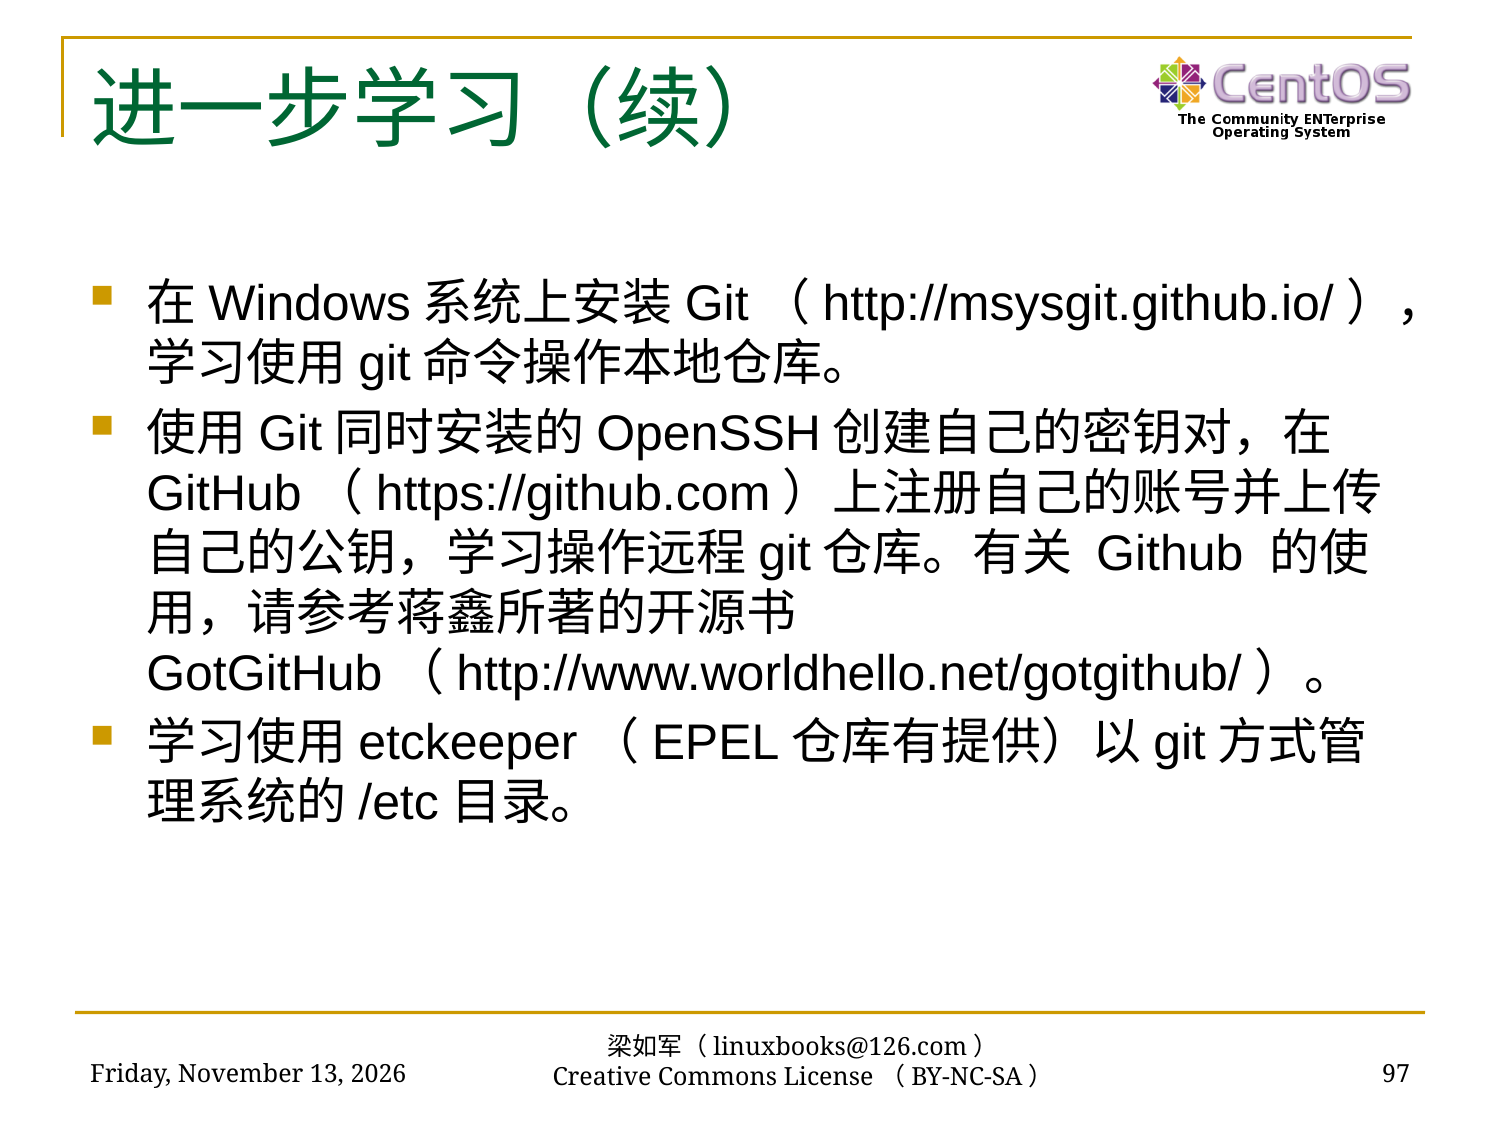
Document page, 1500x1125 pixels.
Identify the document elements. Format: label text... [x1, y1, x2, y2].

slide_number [74, 1023, 426, 1100]
slide_number 97 [1074, 1023, 1426, 1100]
title 进一步学习（续） [74, 45, 1426, 233]
list 在Windows系统上安装Git（http://msysgit.github.io/），学习使用git命令操作本地仓库。 使用Git同时安装的OpenSSH创建自己的密钥对，在GitHub（https://github.com）上注册自己的账号并上传自己的公钥，学习操作远程git仓库。有关 Github 的使用，请参考蒋鑫所著的开源书 GotGitHub（http://www.worldhello.net/gotgithub/）。 学习使用etckeeper（EPEL仓库有提供）以git方式管理系统的/etc目录。 [74, 262, 1426, 1006]
footer 梁如军（linuxbooks@126.com） Creative Commons License（BY-NC-SA） [359, 1022, 1247, 1099]
